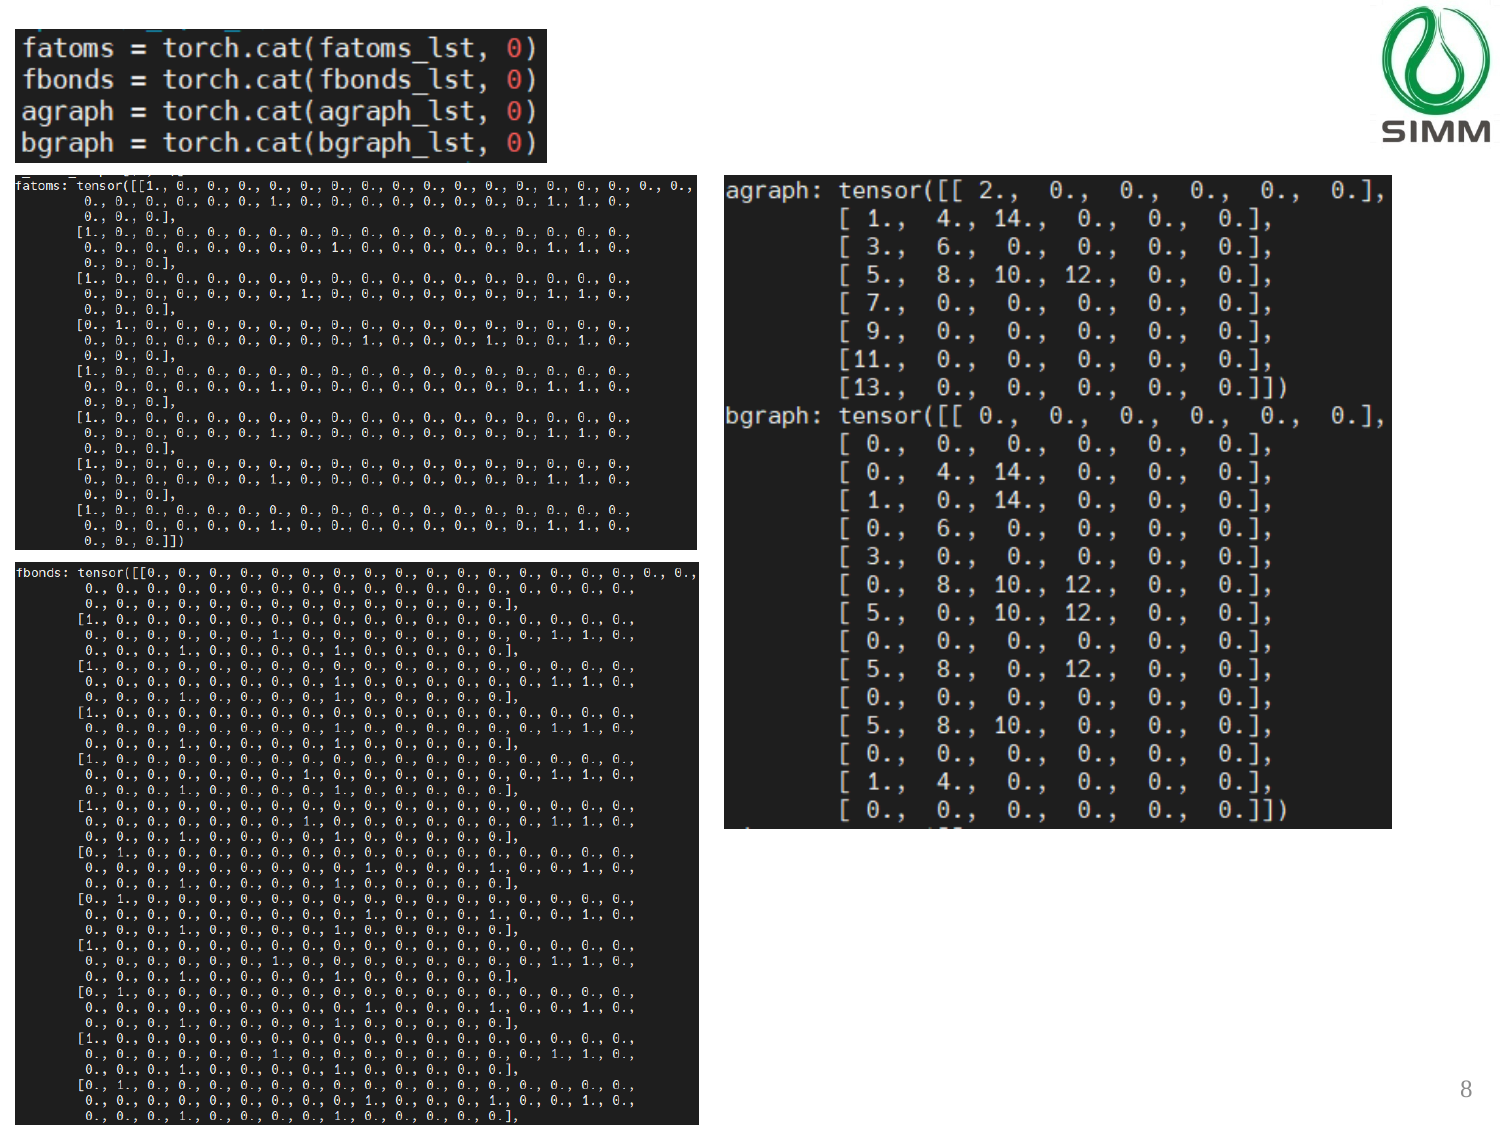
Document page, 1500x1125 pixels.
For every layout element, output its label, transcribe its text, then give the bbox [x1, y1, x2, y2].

picture [14, 562, 699, 1125]
picture [14, 175, 697, 550]
picture [1370, 0, 1500, 149]
picture [14, 29, 547, 163]
picture [724, 175, 1392, 829]
slide_number 8 [1150, 1057, 1488, 1118]
